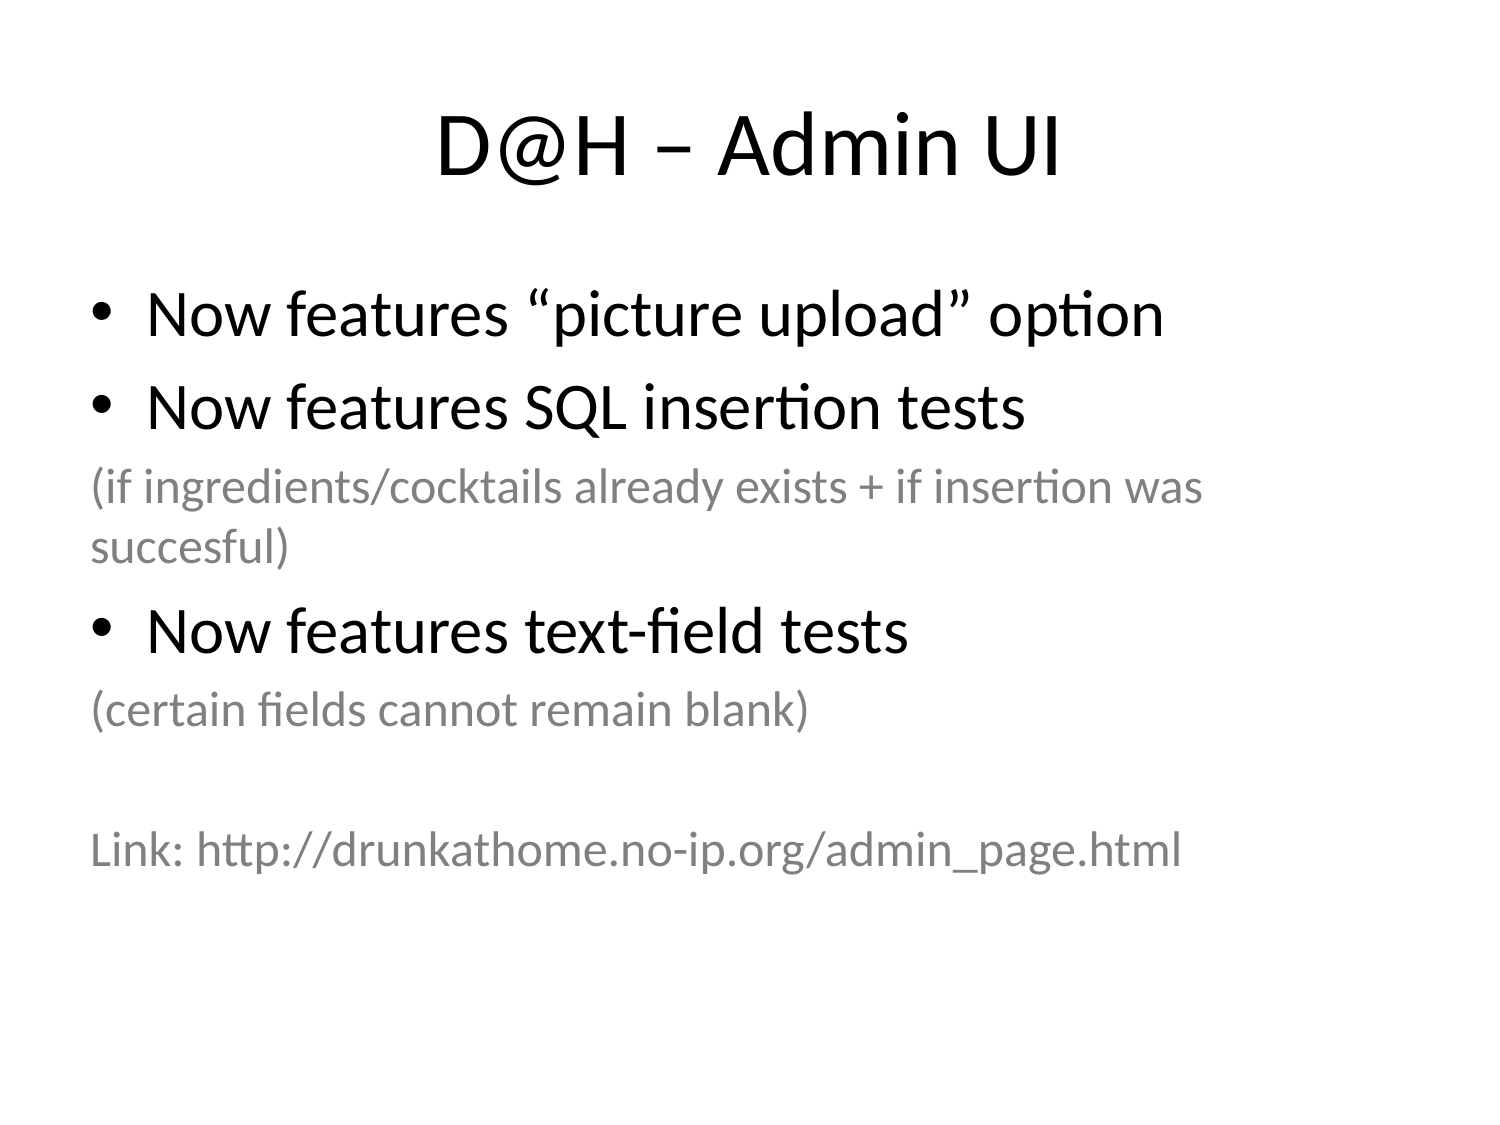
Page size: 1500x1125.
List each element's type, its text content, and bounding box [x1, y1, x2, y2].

list Now features “picture upload” option Now features SQL insertion tests (if ingredients/cocktails already exists + if insertion was succesful) Now features text-field tests (certain fields cannot remain blank) Link: http://drunkathome.no-ip.org/admin_page.html [75, 262, 1425, 1005]
title D@H – Admin UI [75, 45, 1425, 233]
